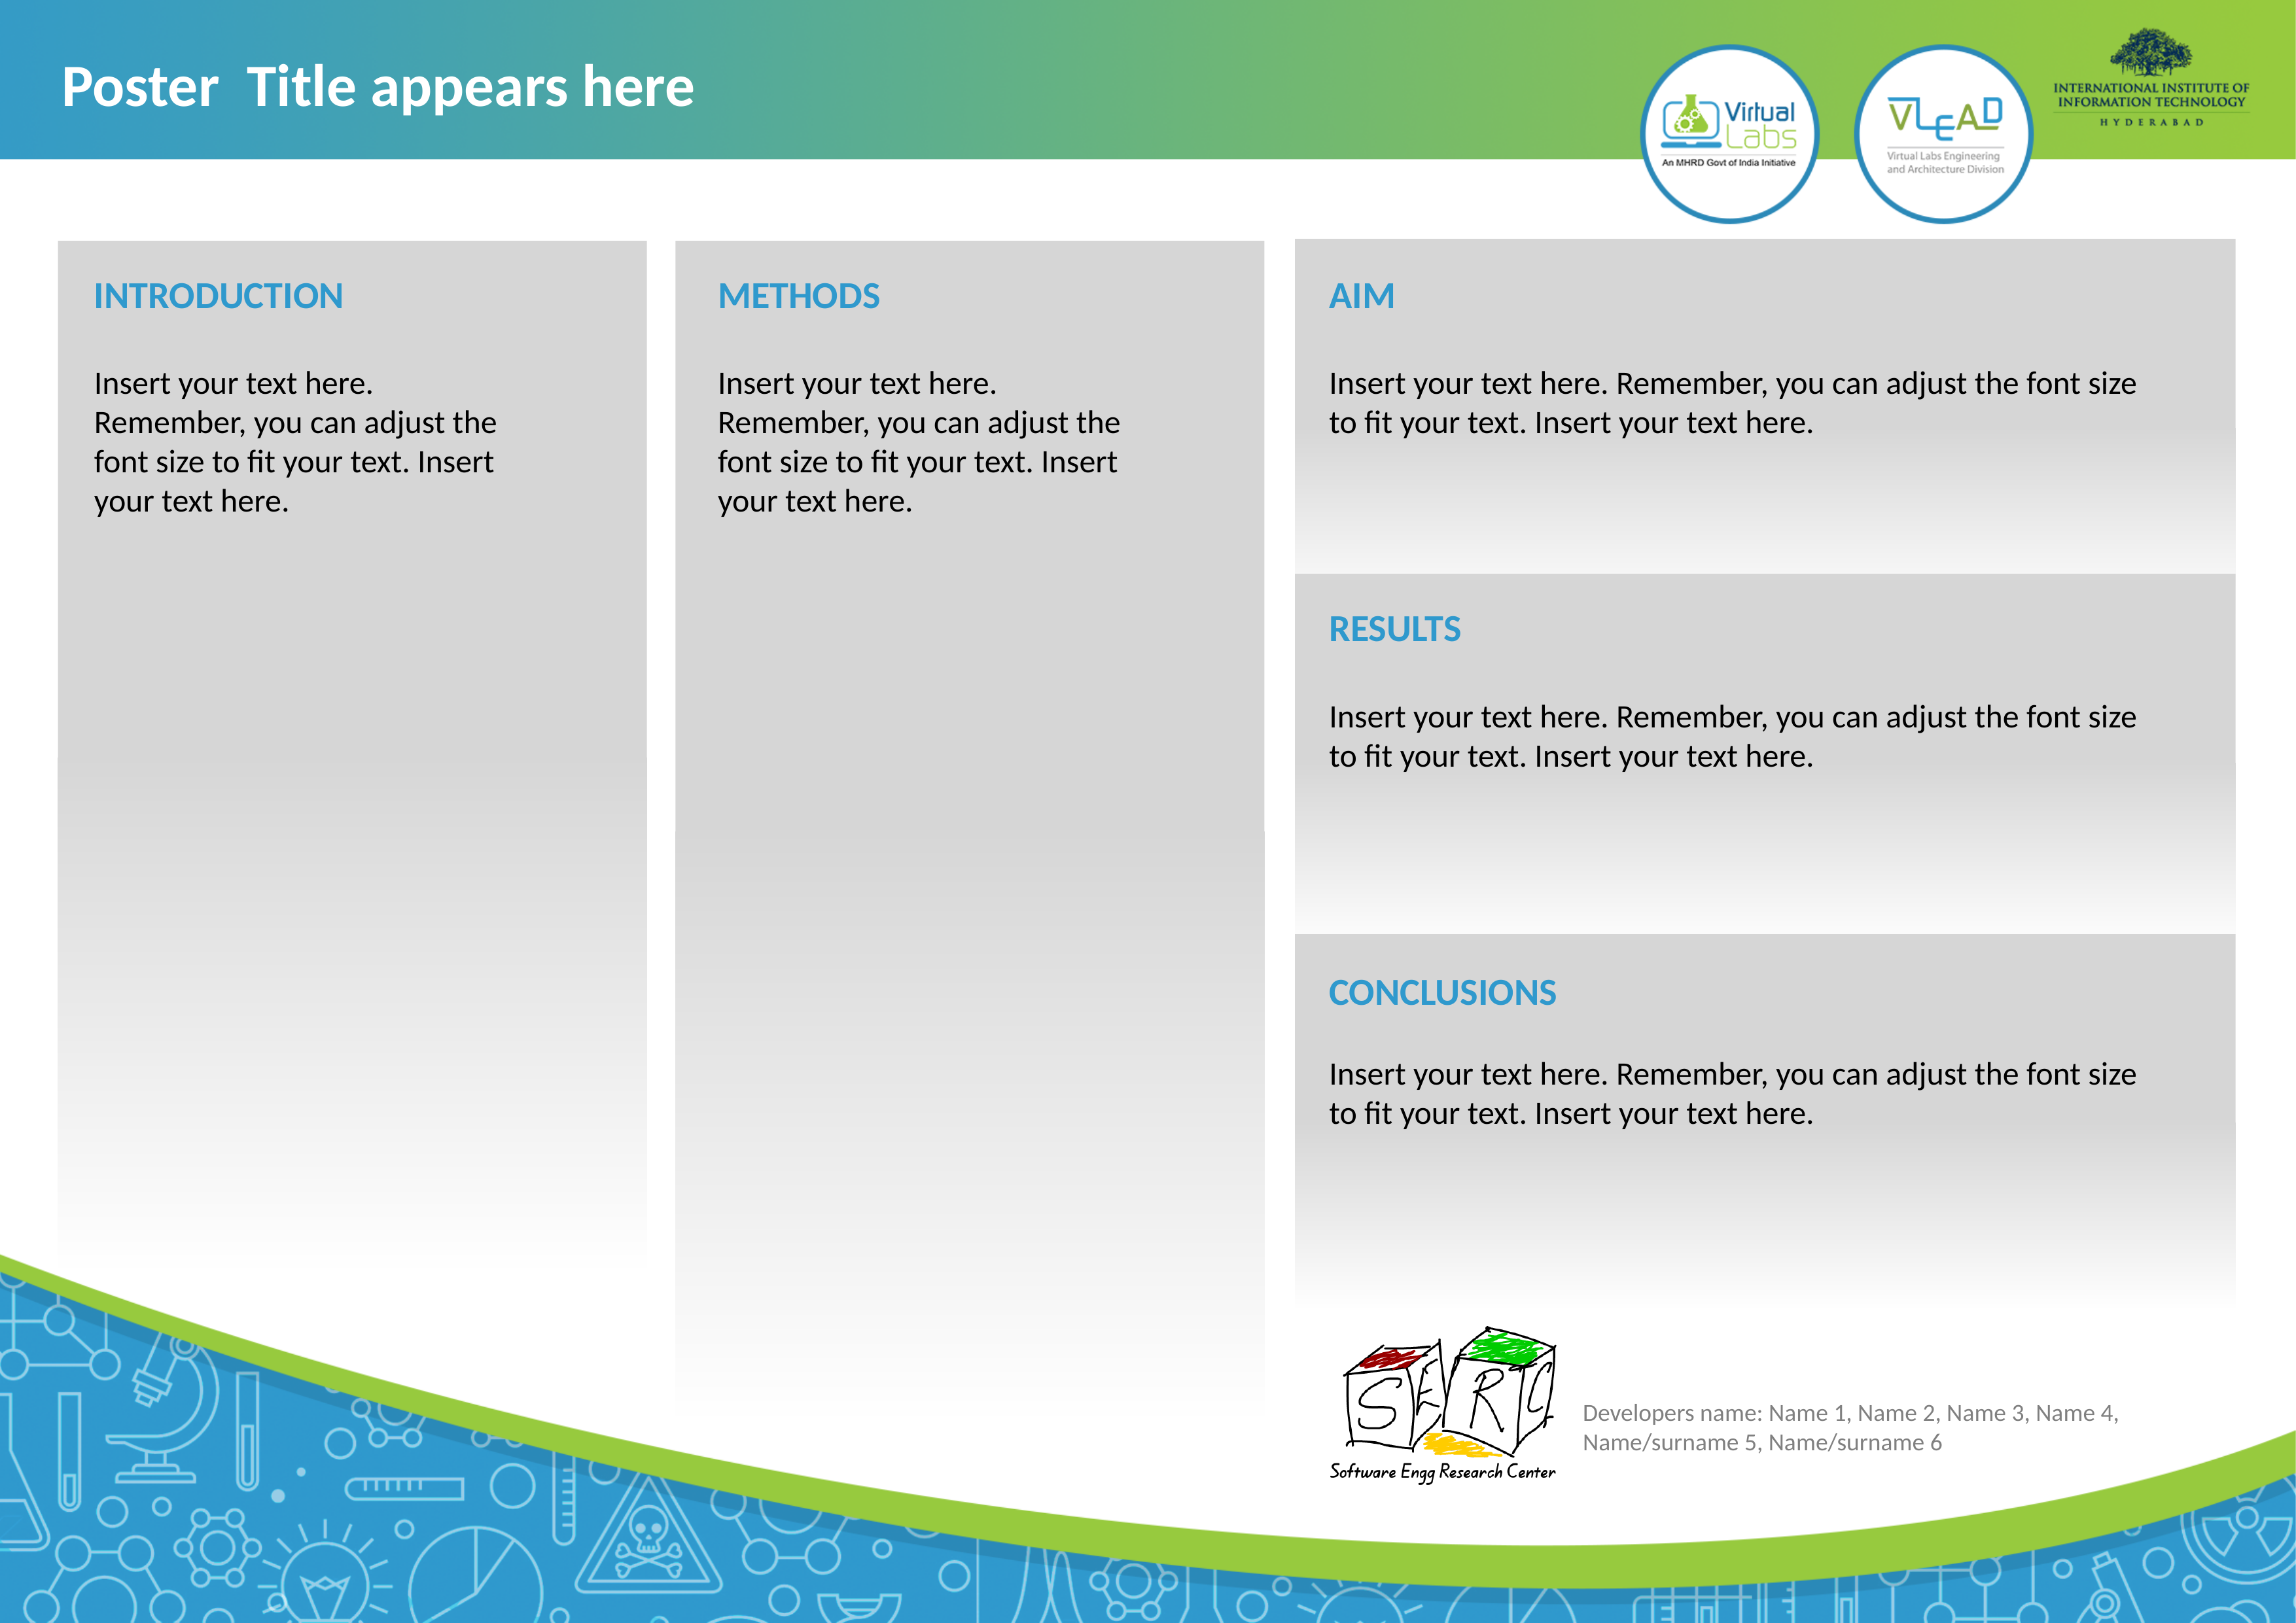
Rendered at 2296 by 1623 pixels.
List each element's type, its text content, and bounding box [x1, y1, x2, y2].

text_box INTRODUCTION Insert your text here. Remember, you can adjust the font size to fit your text. Insert your text here. [84, 265, 518, 570]
text_box [57, 239, 648, 1275]
text_box Developers name: Name 1, Name 2, Name 3, Name 4, Name/surname 5, Name/surname 6 [1573, 1391, 2195, 1490]
text_box [1294, 573, 2237, 933]
text_box [1294, 237, 2237, 573]
text_box [674, 239, 1265, 1424]
text_box [1294, 933, 2237, 1312]
text_box CONCLUSIONS Insert your text here. Remember, you can adjust the font size to fit your text. Insert your text here. [1319, 962, 2154, 1136]
picture [0, 0, 2296, 1623]
text_box METHODS Insert your text here. Remember, you can adjust the font size to fit your text. Insert your text here. [708, 265, 1142, 524]
text_box RESULTS Insert your text here. Remember, you can adjust the font size to fit your text. Insert your text here. [1319, 598, 2154, 778]
title Poster Title appears here [52, 16, 1614, 149]
text_box AIM Insert your text here. Remember, you can adjust the font size to fit your text. Insert your text here. [1319, 265, 2154, 491]
